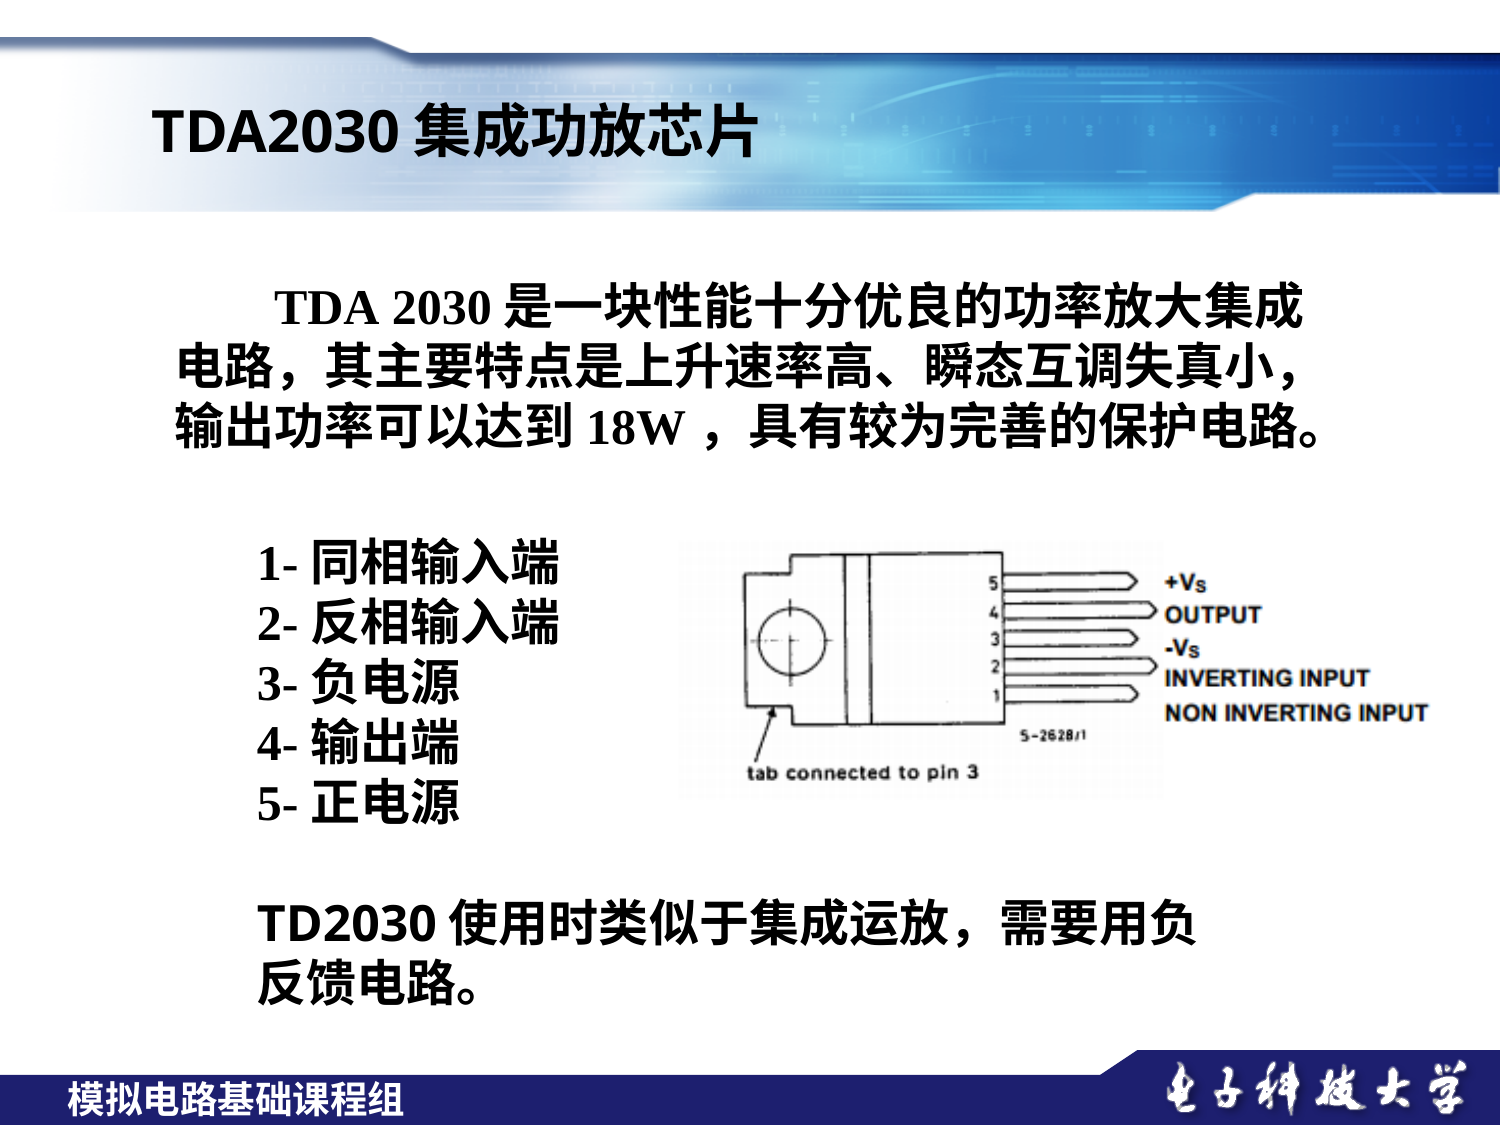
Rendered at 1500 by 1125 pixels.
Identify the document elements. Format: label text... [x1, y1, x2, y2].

picture [666, 503, 1459, 828]
text_box TDA 2030是一块性能十分优良的功率放大集成电路，其主要特点是上升速率高、瞬态互调失真小，输出功率可以达到18W，具有较为完善的保护电路。 [159, 267, 1365, 462]
picture [0, 37, 1500, 213]
text_box 1-同相输入端 2-反相输入端 3-负电源 4-输出端 5-正电源 [242, 503, 644, 858]
title TDA2030集成功放芯片 [74, 82, 1413, 176]
text_box TD2030使用时类似于集成运放，需要用负反馈电路。 [242, 904, 1223, 998]
